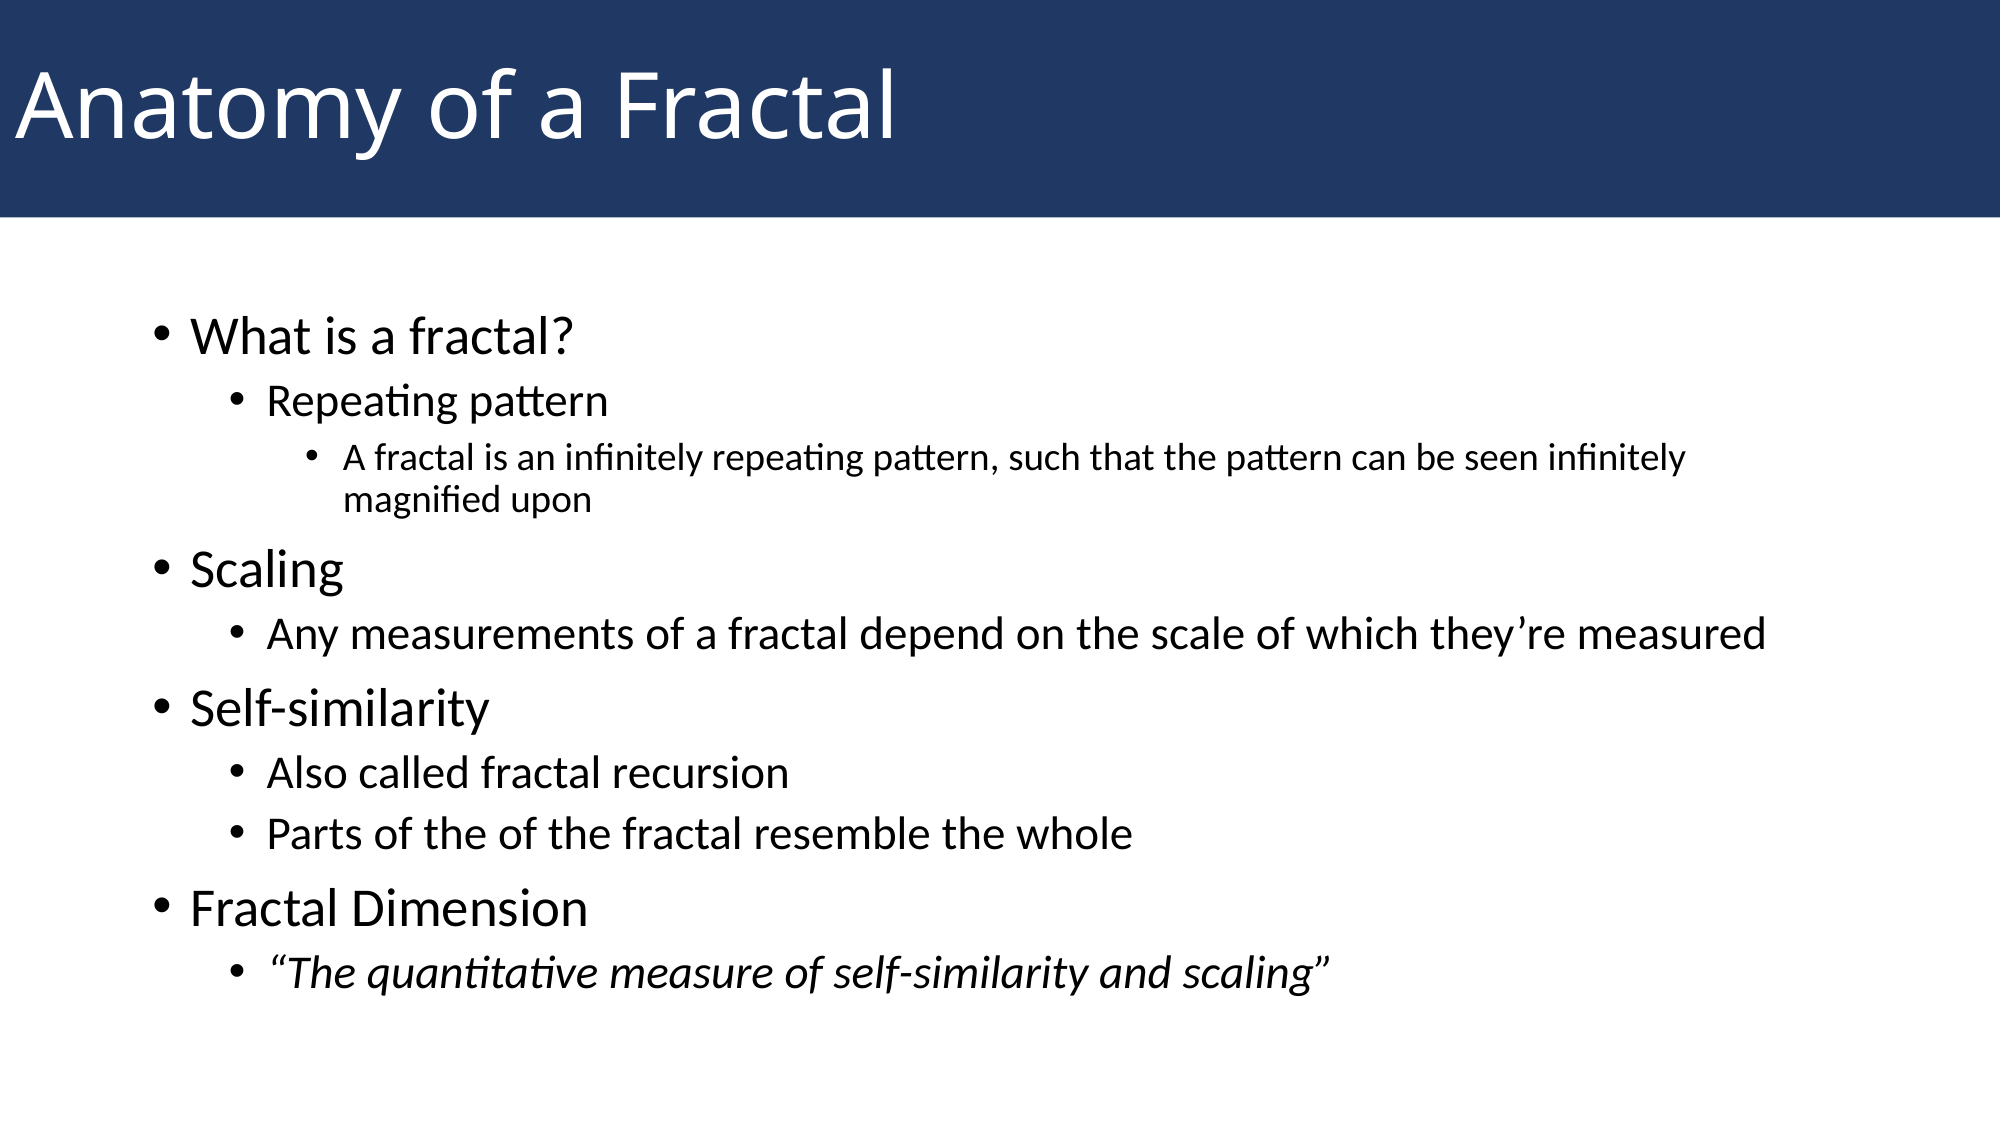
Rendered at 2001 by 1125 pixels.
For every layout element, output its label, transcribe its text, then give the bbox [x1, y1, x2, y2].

title Anatomy of a Fractal [0, 0, 2000, 218]
list What is a fractal? Repeating pattern A fractal is an infinitely repeating pattern, such that the pattern can be seen infinitely magnified upon Scaling Any measurements of a fractal depend on the scale of which they’re measured Self-similarity Also called fractal recursion Parts of the of the fractal resemble the whole Fractal Dimension “The quantitative measure of self-similarity and scaling” [137, 299, 1863, 1014]
